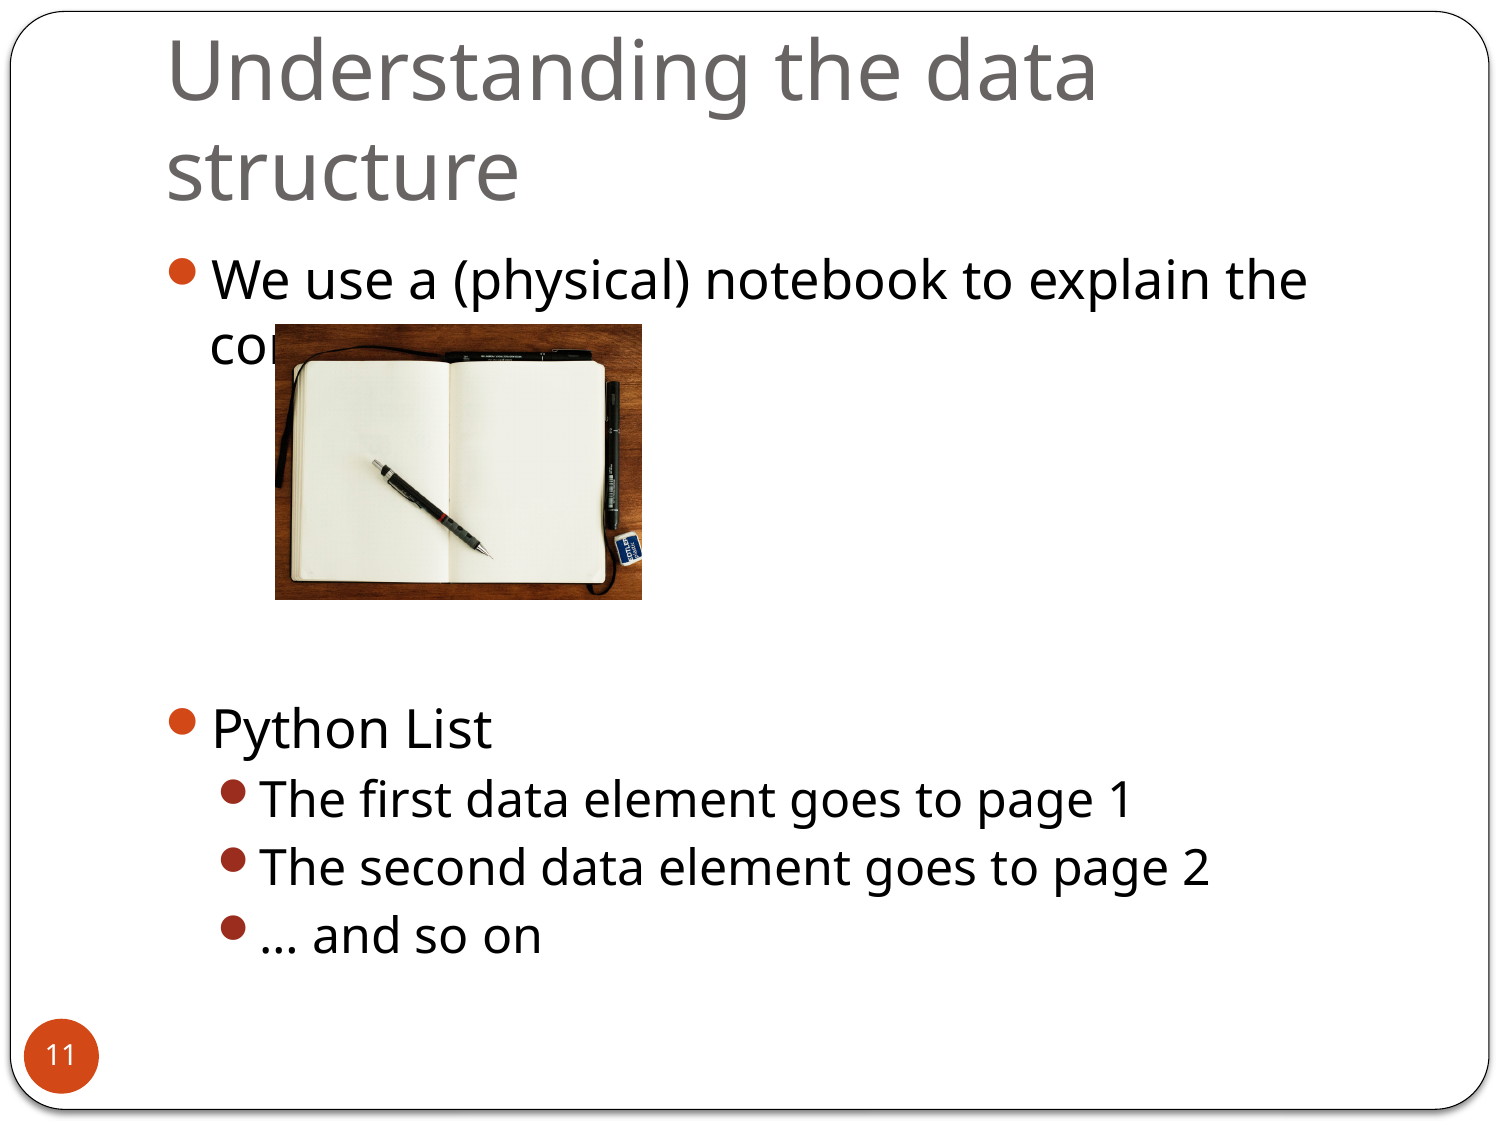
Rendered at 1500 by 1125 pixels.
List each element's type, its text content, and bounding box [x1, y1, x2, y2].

picture [274, 324, 642, 601]
list We use a (physical) notebook to explain the concepts Python List The first data element goes to page 1 The second data element goes to page 2 … and so on [150, 237, 1425, 988]
slide_number 11 [23, 1018, 99, 1094]
title Understanding the data structure [150, 45, 1425, 233]
